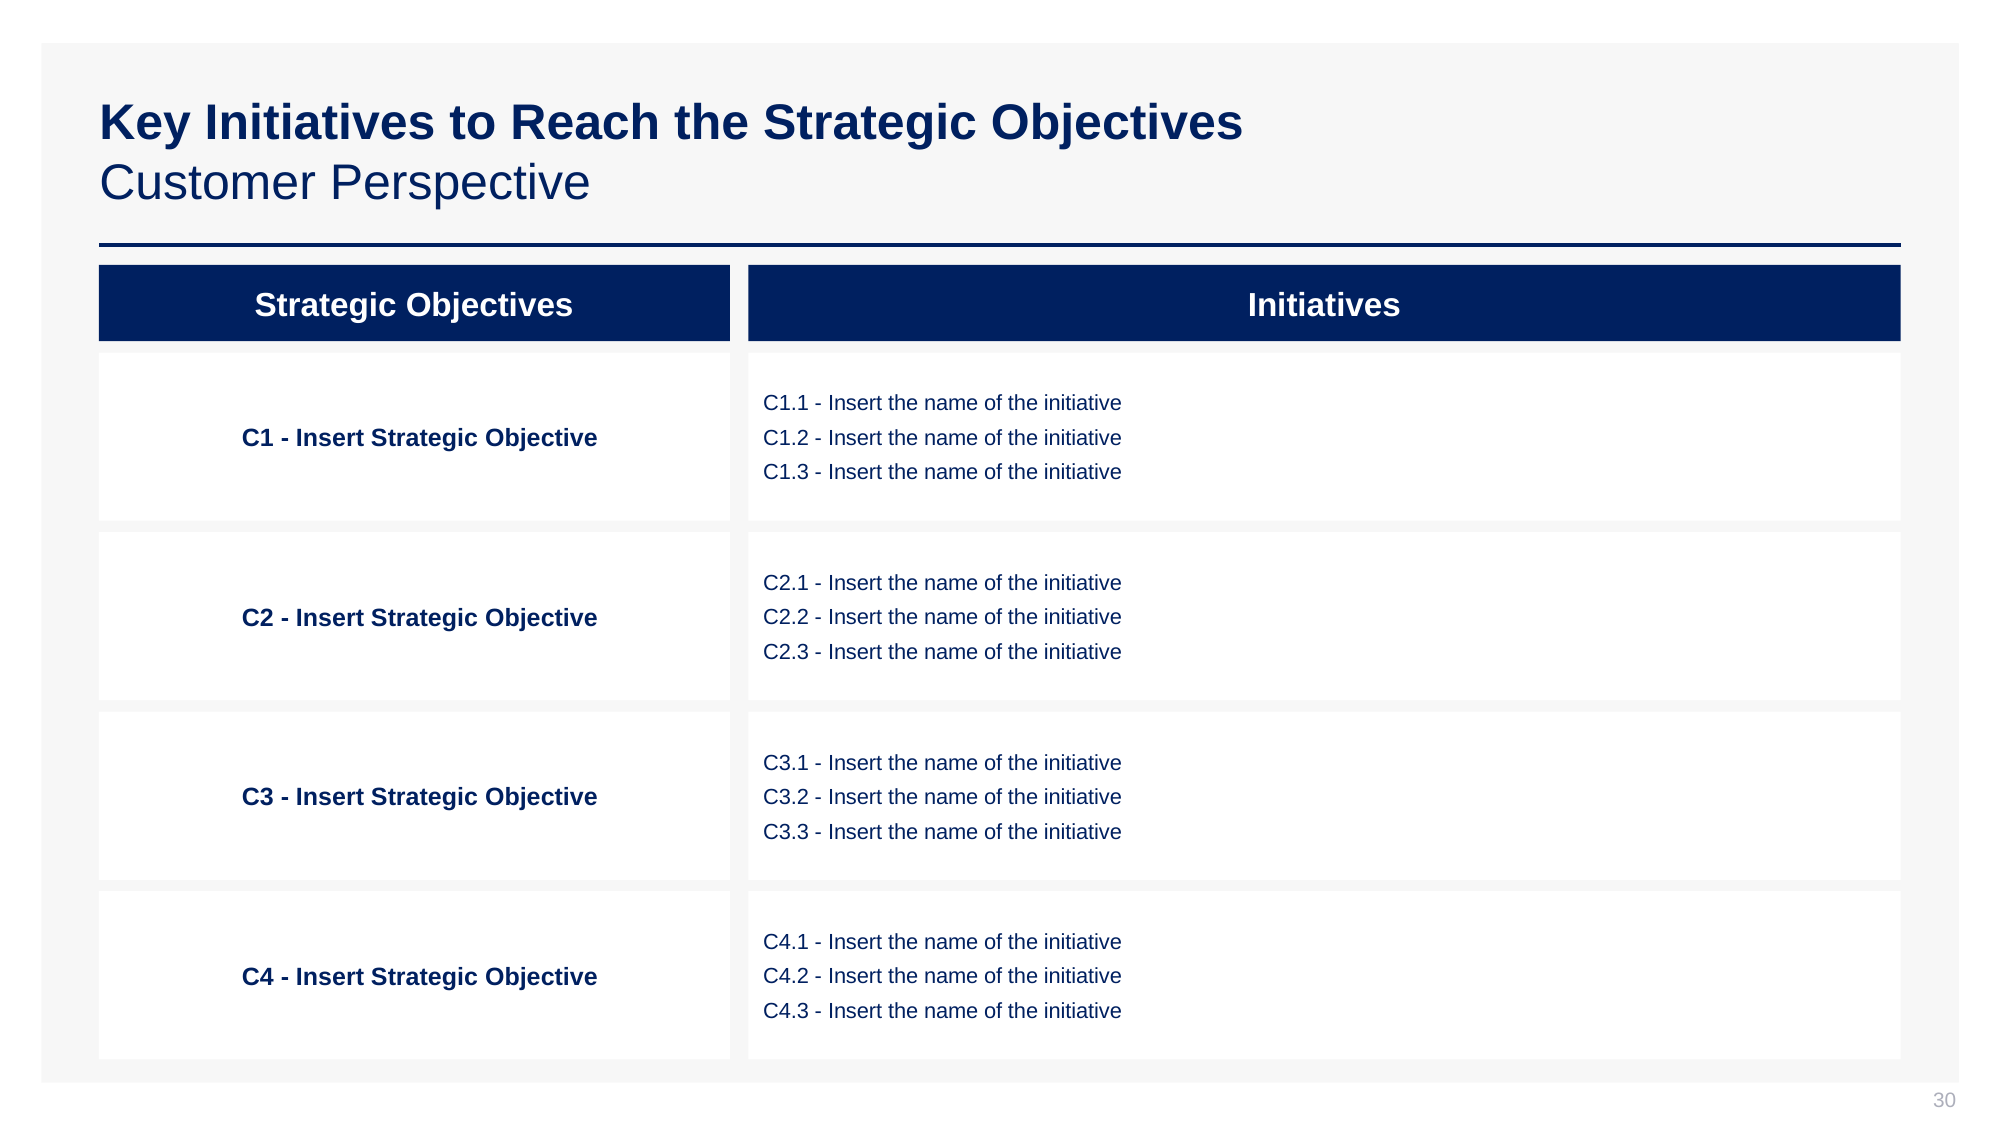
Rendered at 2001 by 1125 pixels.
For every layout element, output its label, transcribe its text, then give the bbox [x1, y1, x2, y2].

slide_number 30 [1506, 1088, 1957, 1119]
text_box C3.1 - Insert the name of the initiative C3.2 - Insert the name of the initiative C3.3 - Insert the name of the initiative [748, 711, 1901, 880]
text_box C2.1 - Insert the name of the initiative C2.2 - Insert the name of the initiative C2.3 - Insert the name of the initiative [748, 532, 1901, 701]
text_box Strategic Objectives [98, 264, 730, 342]
text_box C4 - Insert Strategic Objective [98, 891, 730, 1060]
text_box Initiatives [748, 264, 1901, 342]
text_box C4.1 - Insert the name of the initiative C4.2 - Insert the name of the initiative C4.3 - Insert the name of the initiative [748, 891, 1901, 1060]
text_box C1 - Insert Strategic Objective [98, 352, 730, 521]
text_box C2 - Insert Strategic Objective [98, 532, 730, 701]
text_box C1.1 - Insert the name of the initiative C1.2 - Insert the name of the initiative C1.3 - Insert the name of the initiative [748, 352, 1901, 521]
title Key Initiatives to Reach the Strategic Objectives Customer Perspective [84, 59, 1901, 239]
text_box C3 - Insert Strategic Objective [98, 711, 730, 880]
